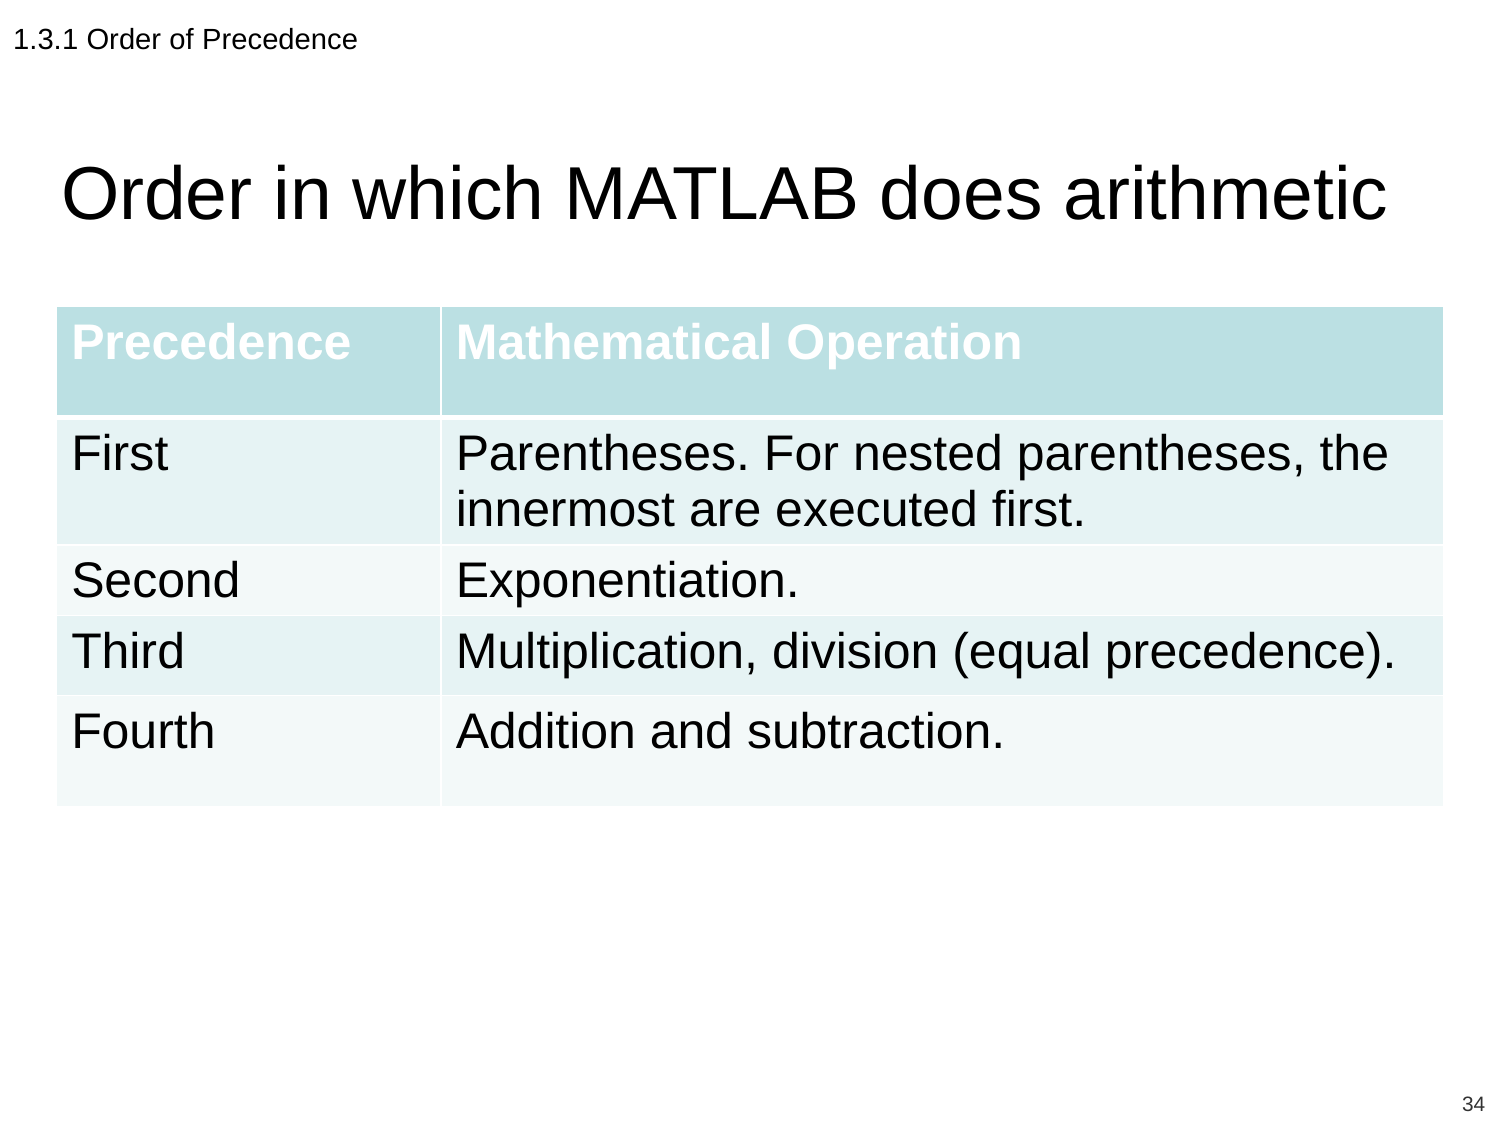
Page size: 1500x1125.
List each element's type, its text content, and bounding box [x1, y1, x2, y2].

list Order in which MATLAB does arithmetic [28, 137, 1472, 988]
table_cell Multiplication, division (equal precedence). [442, 616, 1443, 695]
table_cell Third [57, 616, 440, 695]
table_cell Addition and subtraction. [442, 696, 1443, 806]
table_header Precedence [57, 307, 440, 415]
table_cell Second [57, 546, 440, 615]
table_header Mathematical Operation [442, 307, 1443, 415]
list 1.3.1 Order of Precedence [12, 12, 387, 63]
table_cell First [57, 420, 440, 544]
table_cell Fourth [57, 696, 440, 806]
table_cell Parentheses. For nested parentheses, the innermost are executed first. [442, 420, 1443, 544]
table_cell Exponentiation. [442, 546, 1443, 615]
slide_number 34 [1421, 1083, 1500, 1122]
